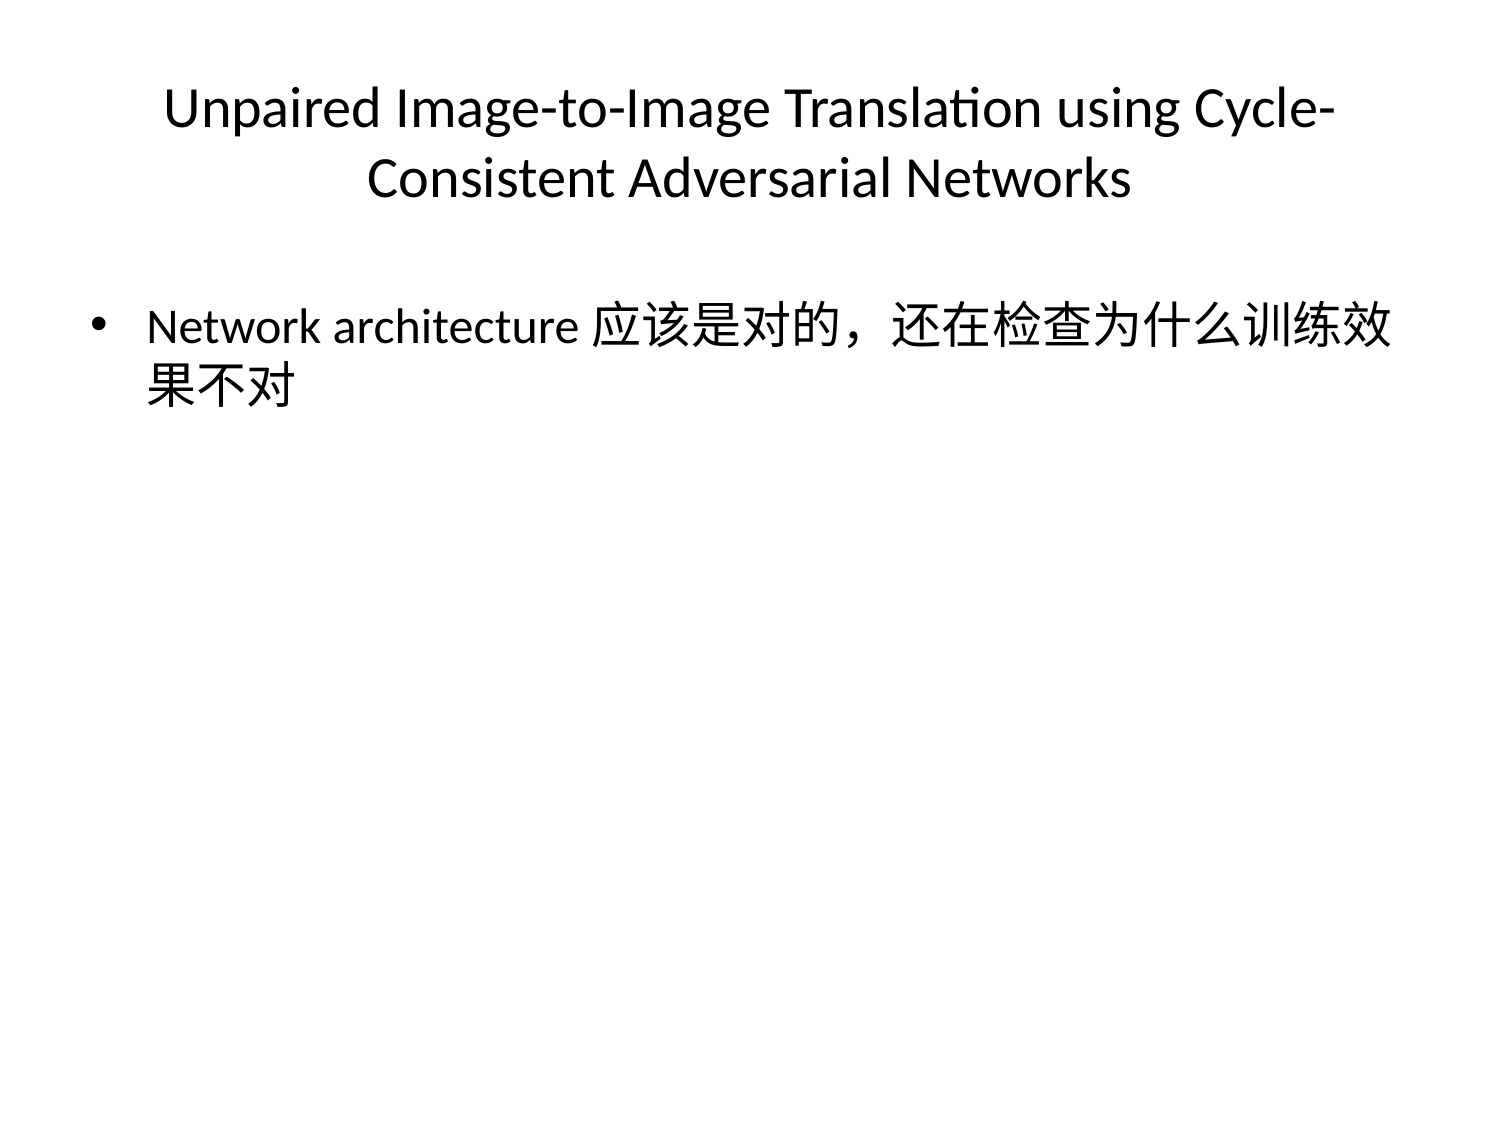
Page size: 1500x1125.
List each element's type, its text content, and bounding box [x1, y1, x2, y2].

list Network architecture应该是对的，还在检查为什么训练效果不对 [75, 285, 1425, 762]
title Unpaired Image-to-Image Translation using Cycle-Consistent Adversarial Networks [75, 45, 1425, 233]
